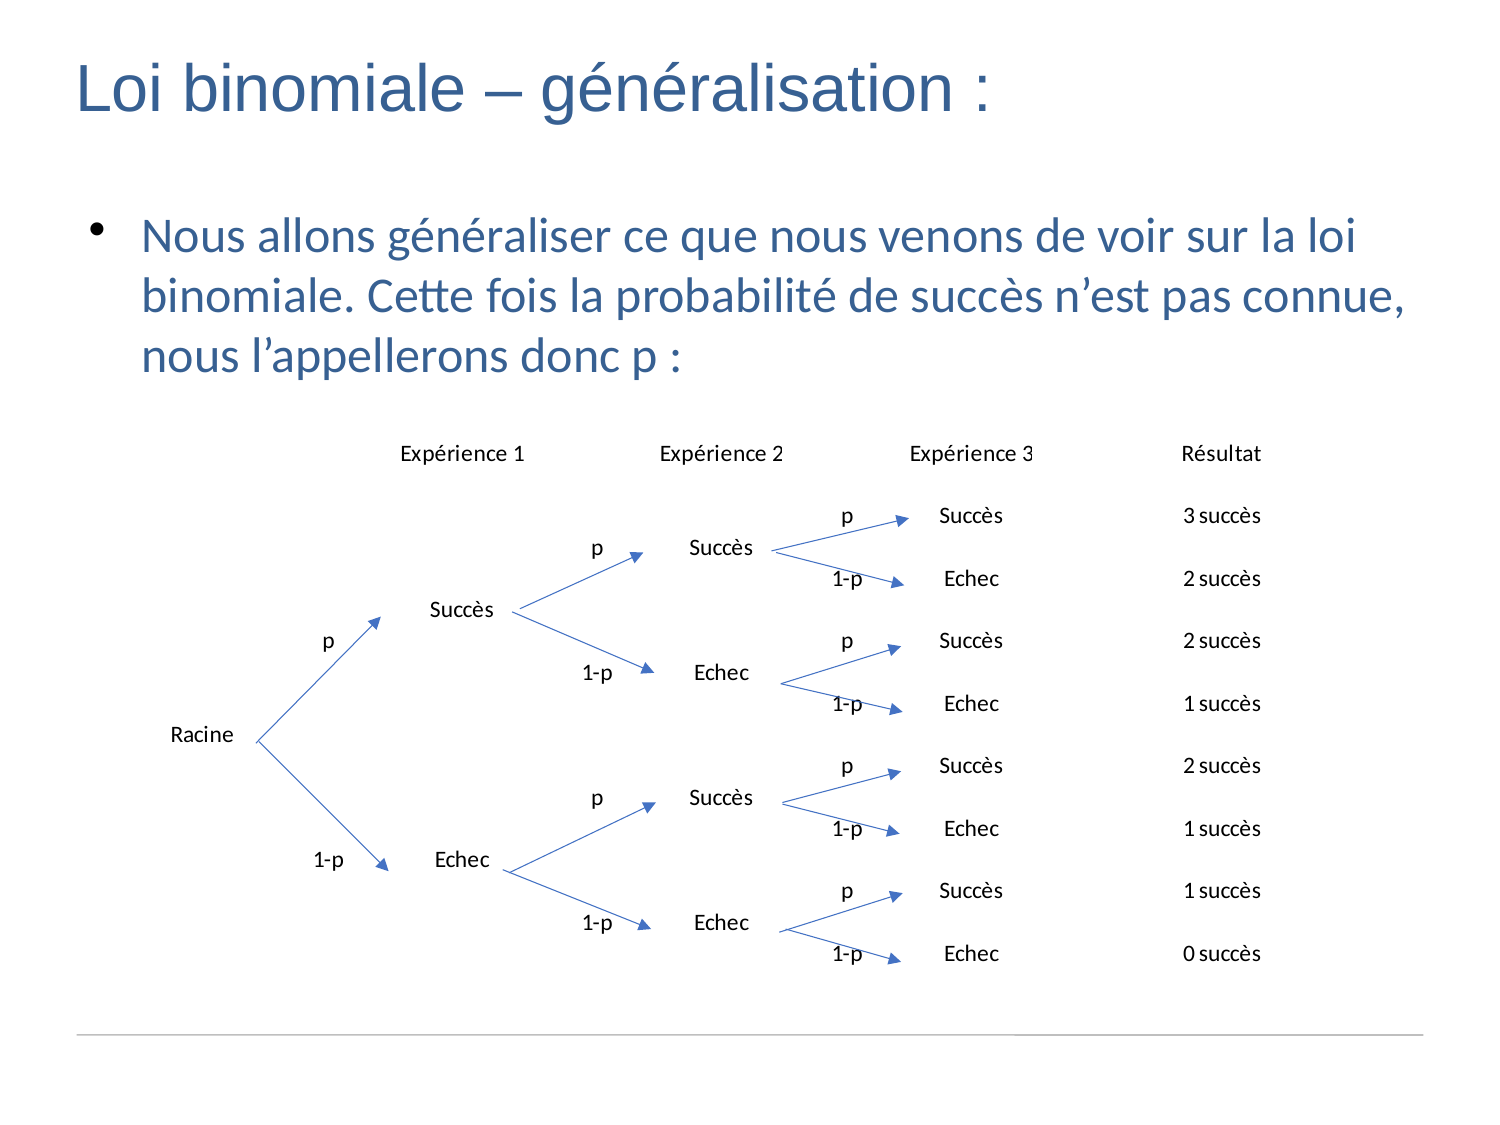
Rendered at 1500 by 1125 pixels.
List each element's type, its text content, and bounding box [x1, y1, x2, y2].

text_box Nous allons généraliser ce que nous venons de voir sur la loi binomiale. Cette fois la probabilité de succès n’est pas connue, nous l’appellerons donc p : Il est possible de représenter une loi binomiale grâce à un arbre de de probabilité : [75, 202, 1425, 1005]
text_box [14, 409, 1410, 1006]
text_box Loi binomiale – généralisation : [75, 45, 1425, 202]
